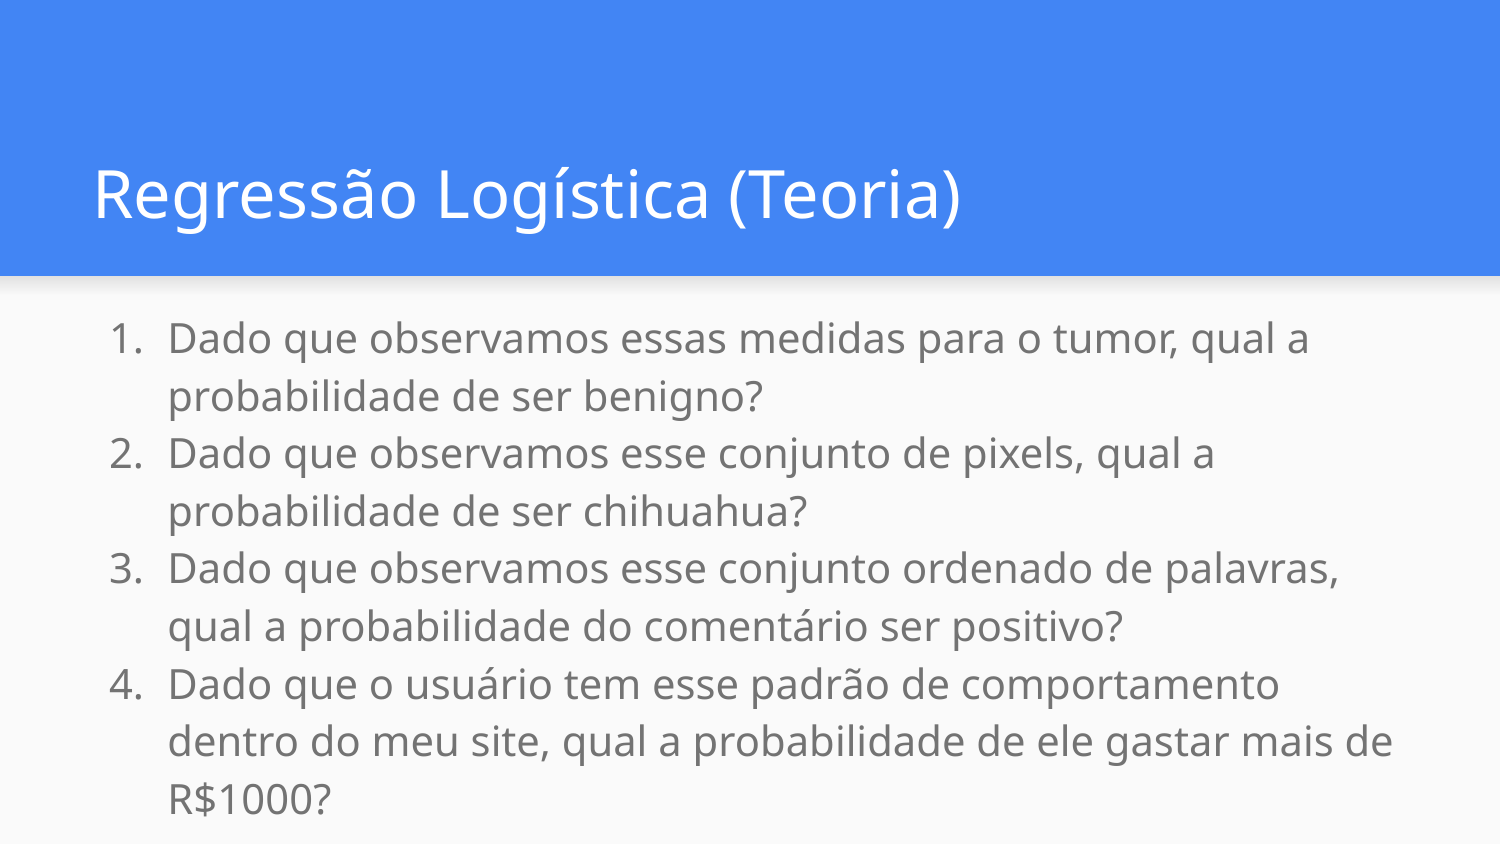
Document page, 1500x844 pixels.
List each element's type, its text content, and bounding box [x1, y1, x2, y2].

list Dado que observamos essas medidas para o tumor, qual a probabilidade de ser benigno? Dado que observamos esse conjunto de pixels, qual a probabilidade de ser chihuahua? Dado que observamos esse conjunto ordenado de palavras, qual a probabilidade do comentário ser positivo? Dado que o usuário tem esse padrão de comportamento dentro do meu site, qual a probabilidade de ele gastar mais de R$1000? [77, 289, 1427, 805]
title Regressão Logística (Teoria) [77, 121, 1427, 248]
